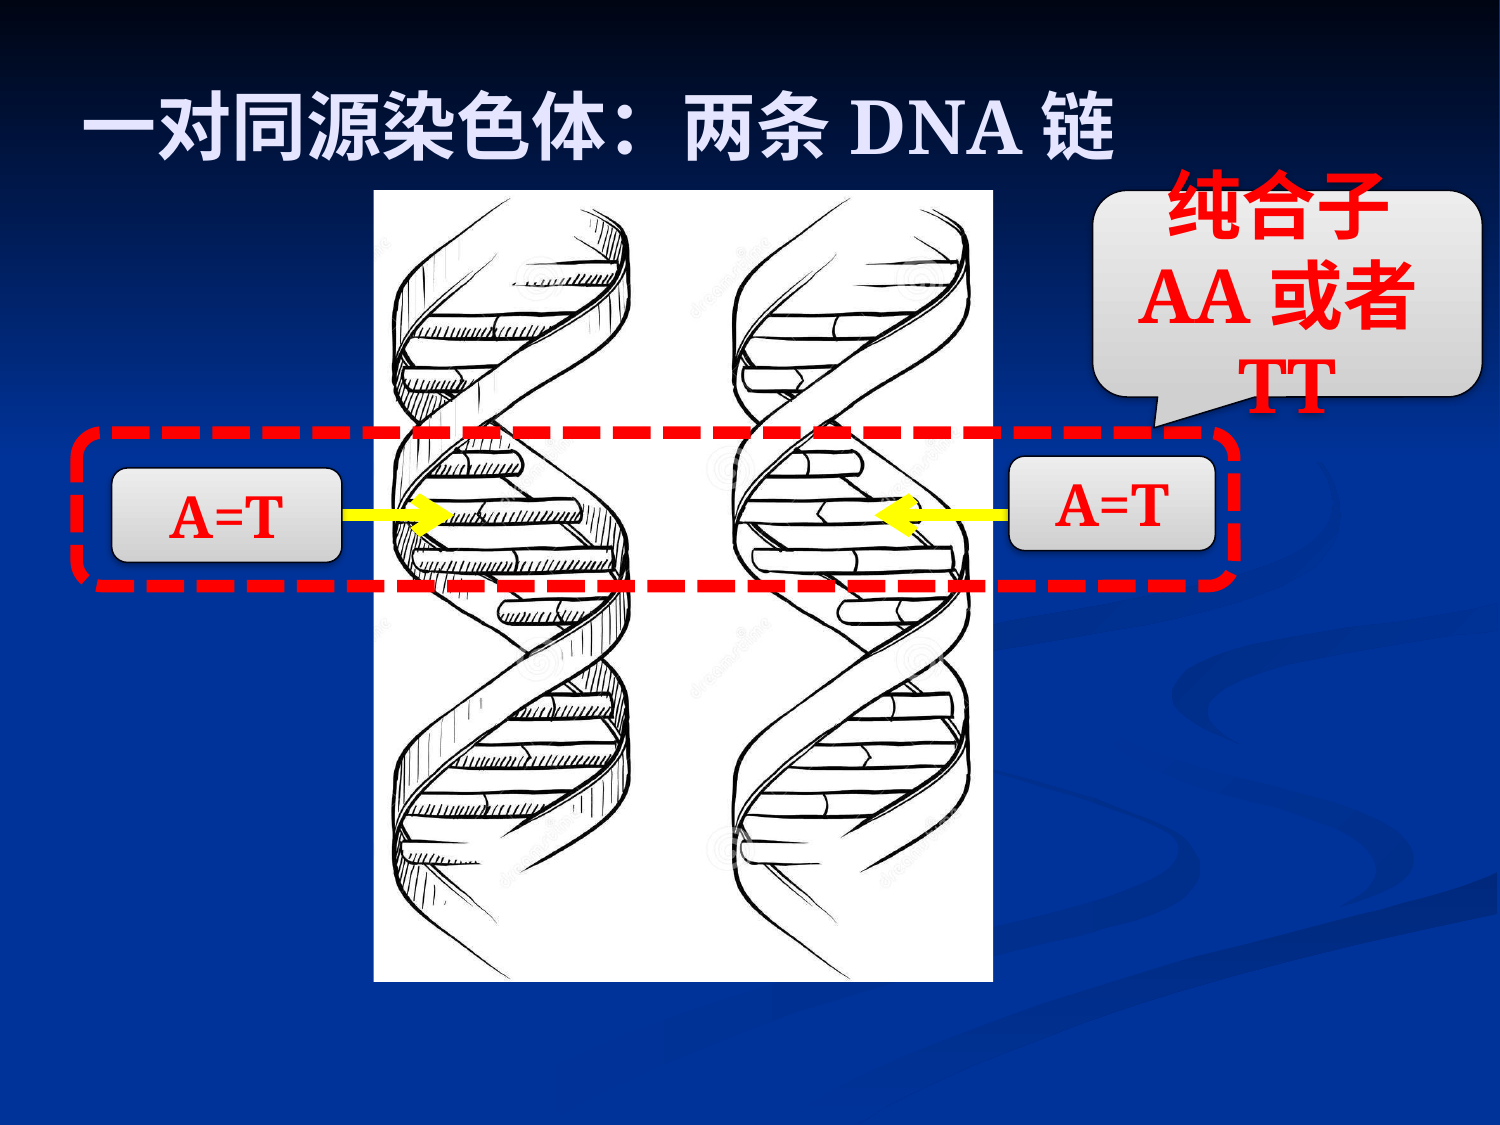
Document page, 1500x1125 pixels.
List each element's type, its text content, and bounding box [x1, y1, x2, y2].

picture [373, 190, 994, 982]
text_box [74, 430, 368, 589]
title 一对同源染色体：两条DNA链 [54, 30, 1143, 219]
text_box 纯合子AA或者TT [1091, 189, 1484, 429]
text_box [998, 430, 1237, 589]
